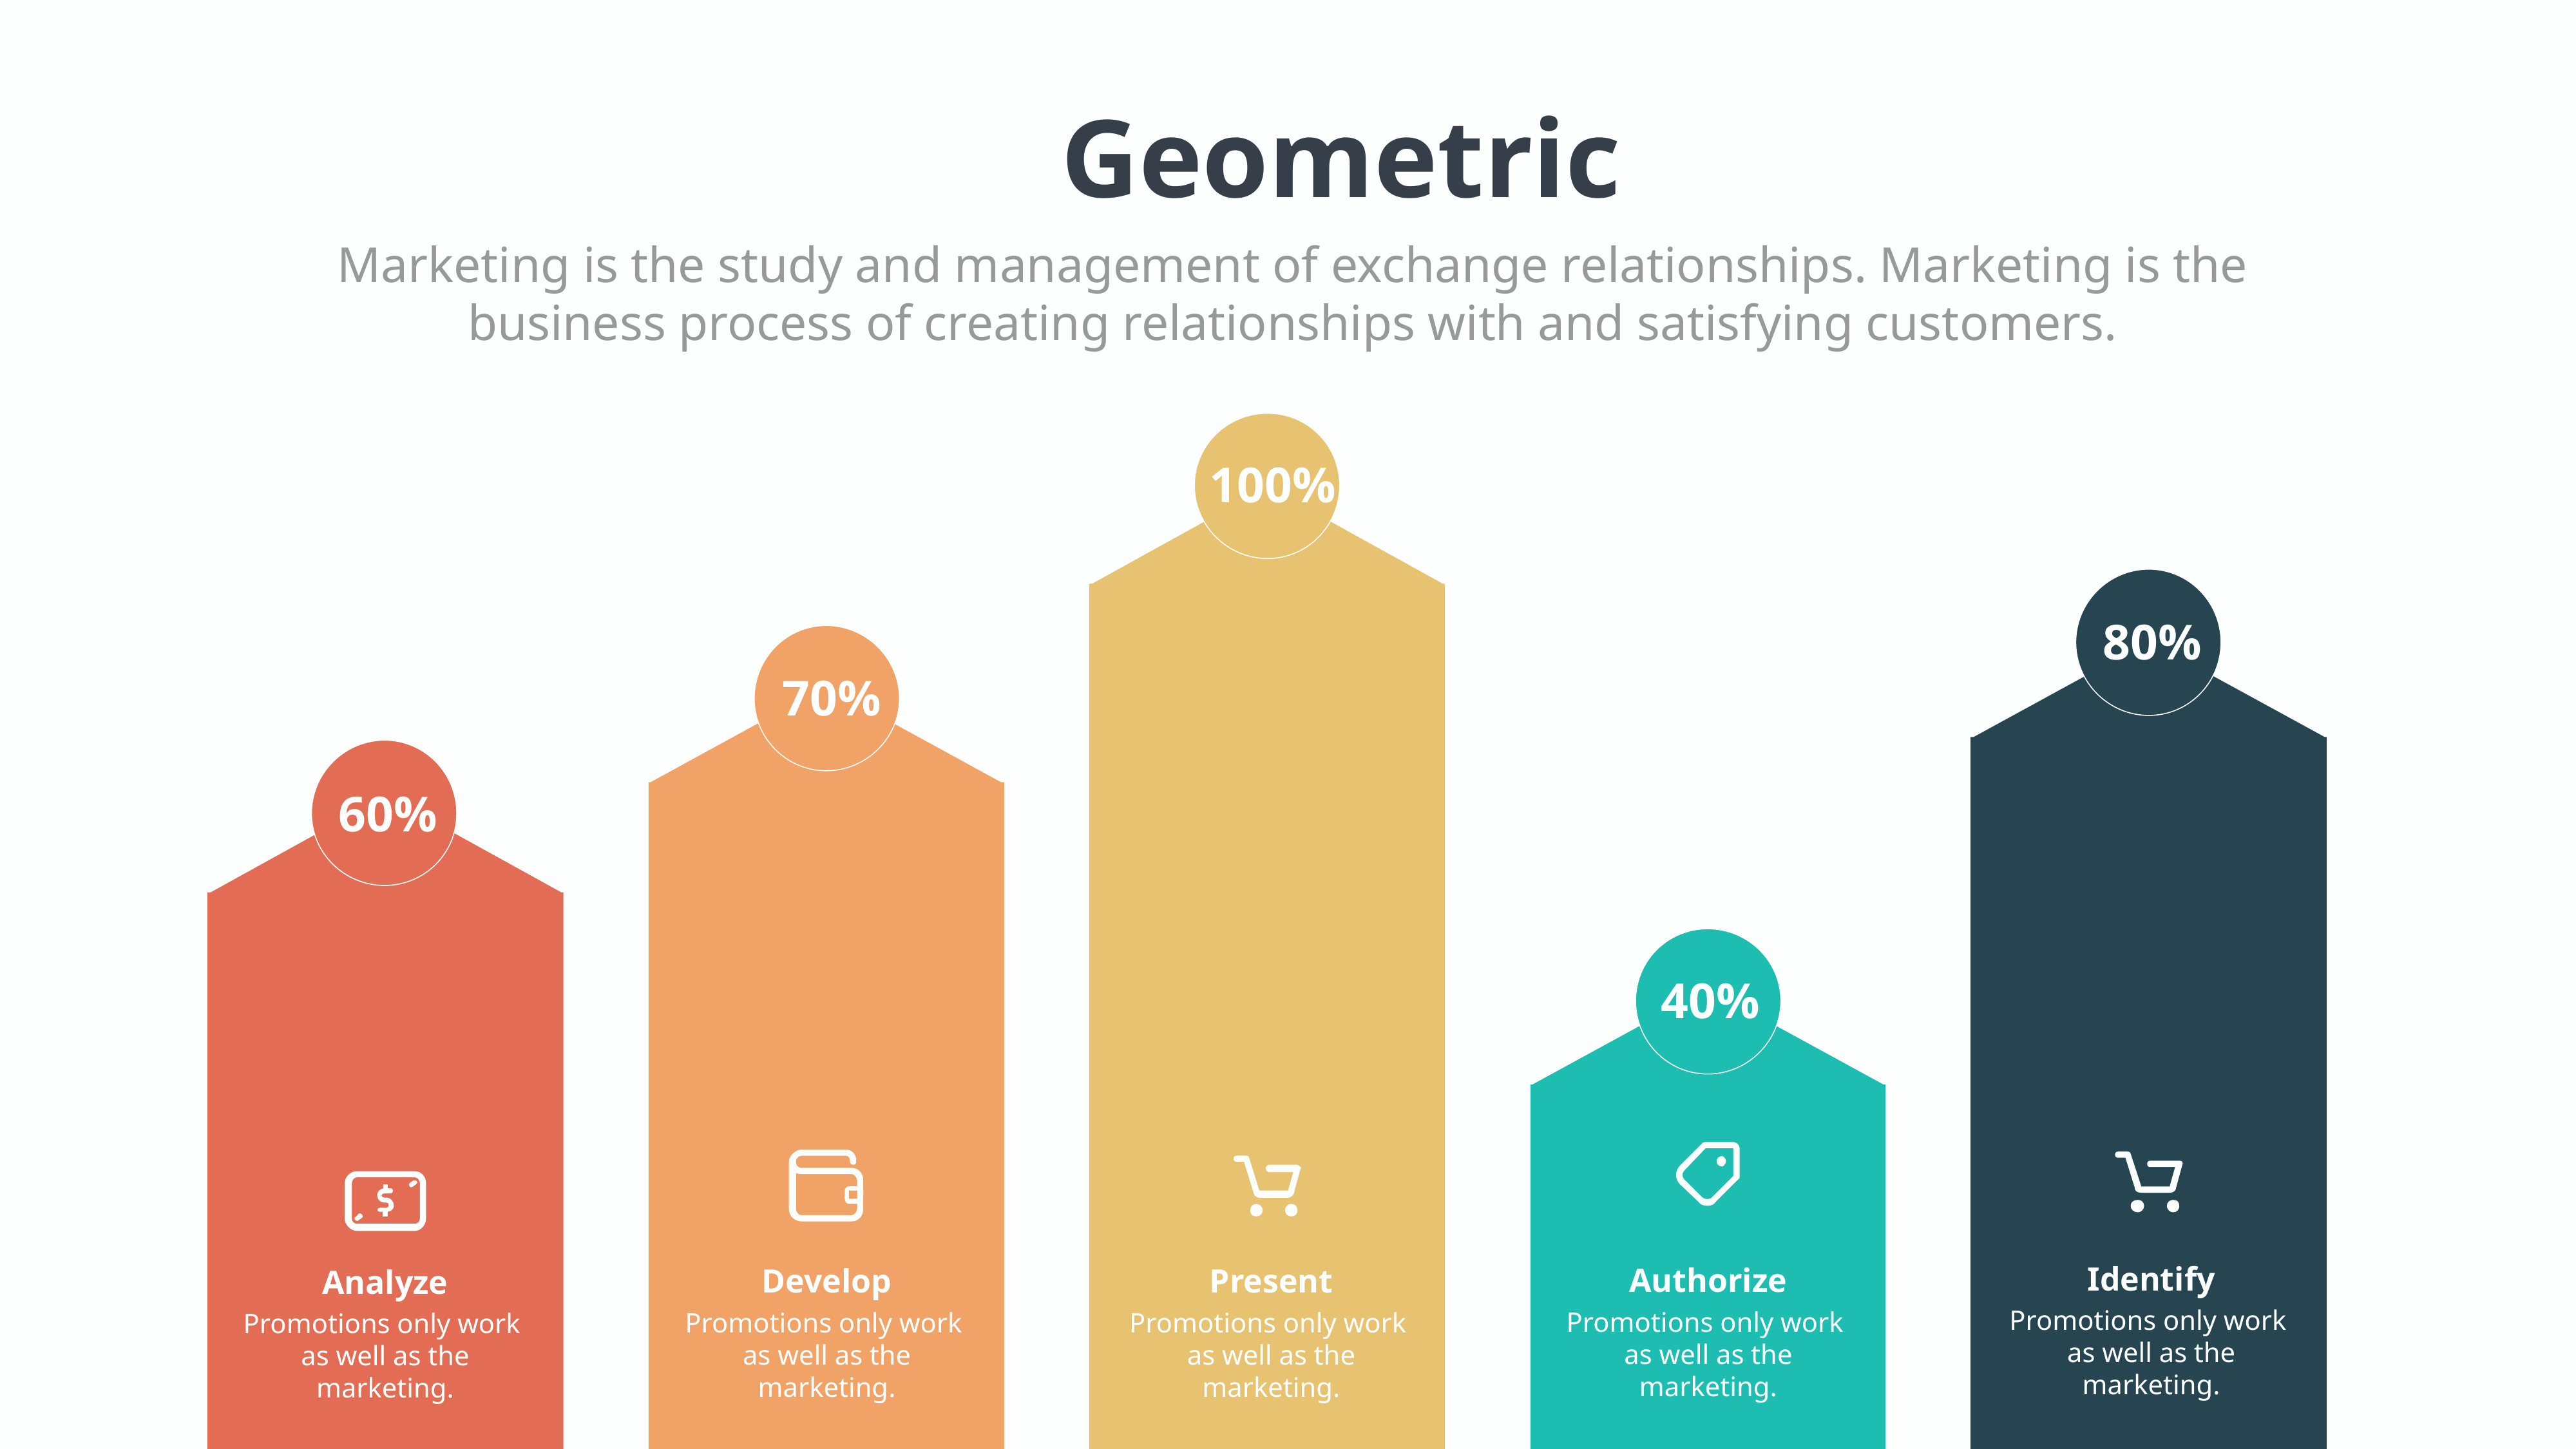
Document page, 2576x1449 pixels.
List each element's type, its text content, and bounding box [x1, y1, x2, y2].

text_box [311, 740, 449, 886]
text_box [844, 1186, 857, 1204]
text_box [377, 1188, 394, 1212]
text_box [408, 1180, 417, 1188]
text_box [382, 1209, 388, 1217]
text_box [223, 1256, 548, 1377]
text_box [1201, 517, 1333, 559]
text_box [451, 784, 457, 842]
text_box [2085, 569, 2212, 607]
text_box [2115, 1151, 2183, 1193]
text_box [1643, 1034, 1773, 1074]
text_box 60% [325, 779, 451, 846]
text_box [2083, 675, 2214, 715]
text_box [2130, 1200, 2144, 1213]
text_box [1970, 676, 2327, 1449]
text_box [383, 1184, 388, 1191]
text_box [345, 1171, 426, 1231]
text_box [1989, 1253, 2314, 1374]
text_box [1250, 1204, 1263, 1217]
text_box [648, 723, 1004, 1449]
text_box [754, 625, 892, 771]
text_box 80% [2075, 607, 2230, 675]
text_box [1234, 1155, 1301, 1198]
text_box [788, 1163, 864, 1222]
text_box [287, 85, 2300, 356]
text_box 70% [768, 662, 895, 730]
text_box [1645, 929, 1771, 965]
text_box [1675, 1142, 1740, 1206]
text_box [1109, 1256, 1434, 1376]
text_box [207, 833, 564, 1449]
text_box [1716, 1156, 1726, 1167]
text_box [1284, 1204, 1298, 1217]
text_box [1204, 413, 1331, 450]
text_box [895, 672, 900, 724]
text_box [1530, 1029, 1887, 1449]
text_box [2166, 1200, 2180, 1213]
text_box 100% [1196, 450, 1350, 517]
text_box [664, 1256, 989, 1376]
text_box [354, 1213, 363, 1221]
text_box [1089, 522, 1445, 1449]
text_box 40% [1633, 965, 1788, 1034]
text_box [788, 1150, 857, 1175]
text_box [1546, 1255, 1871, 1376]
